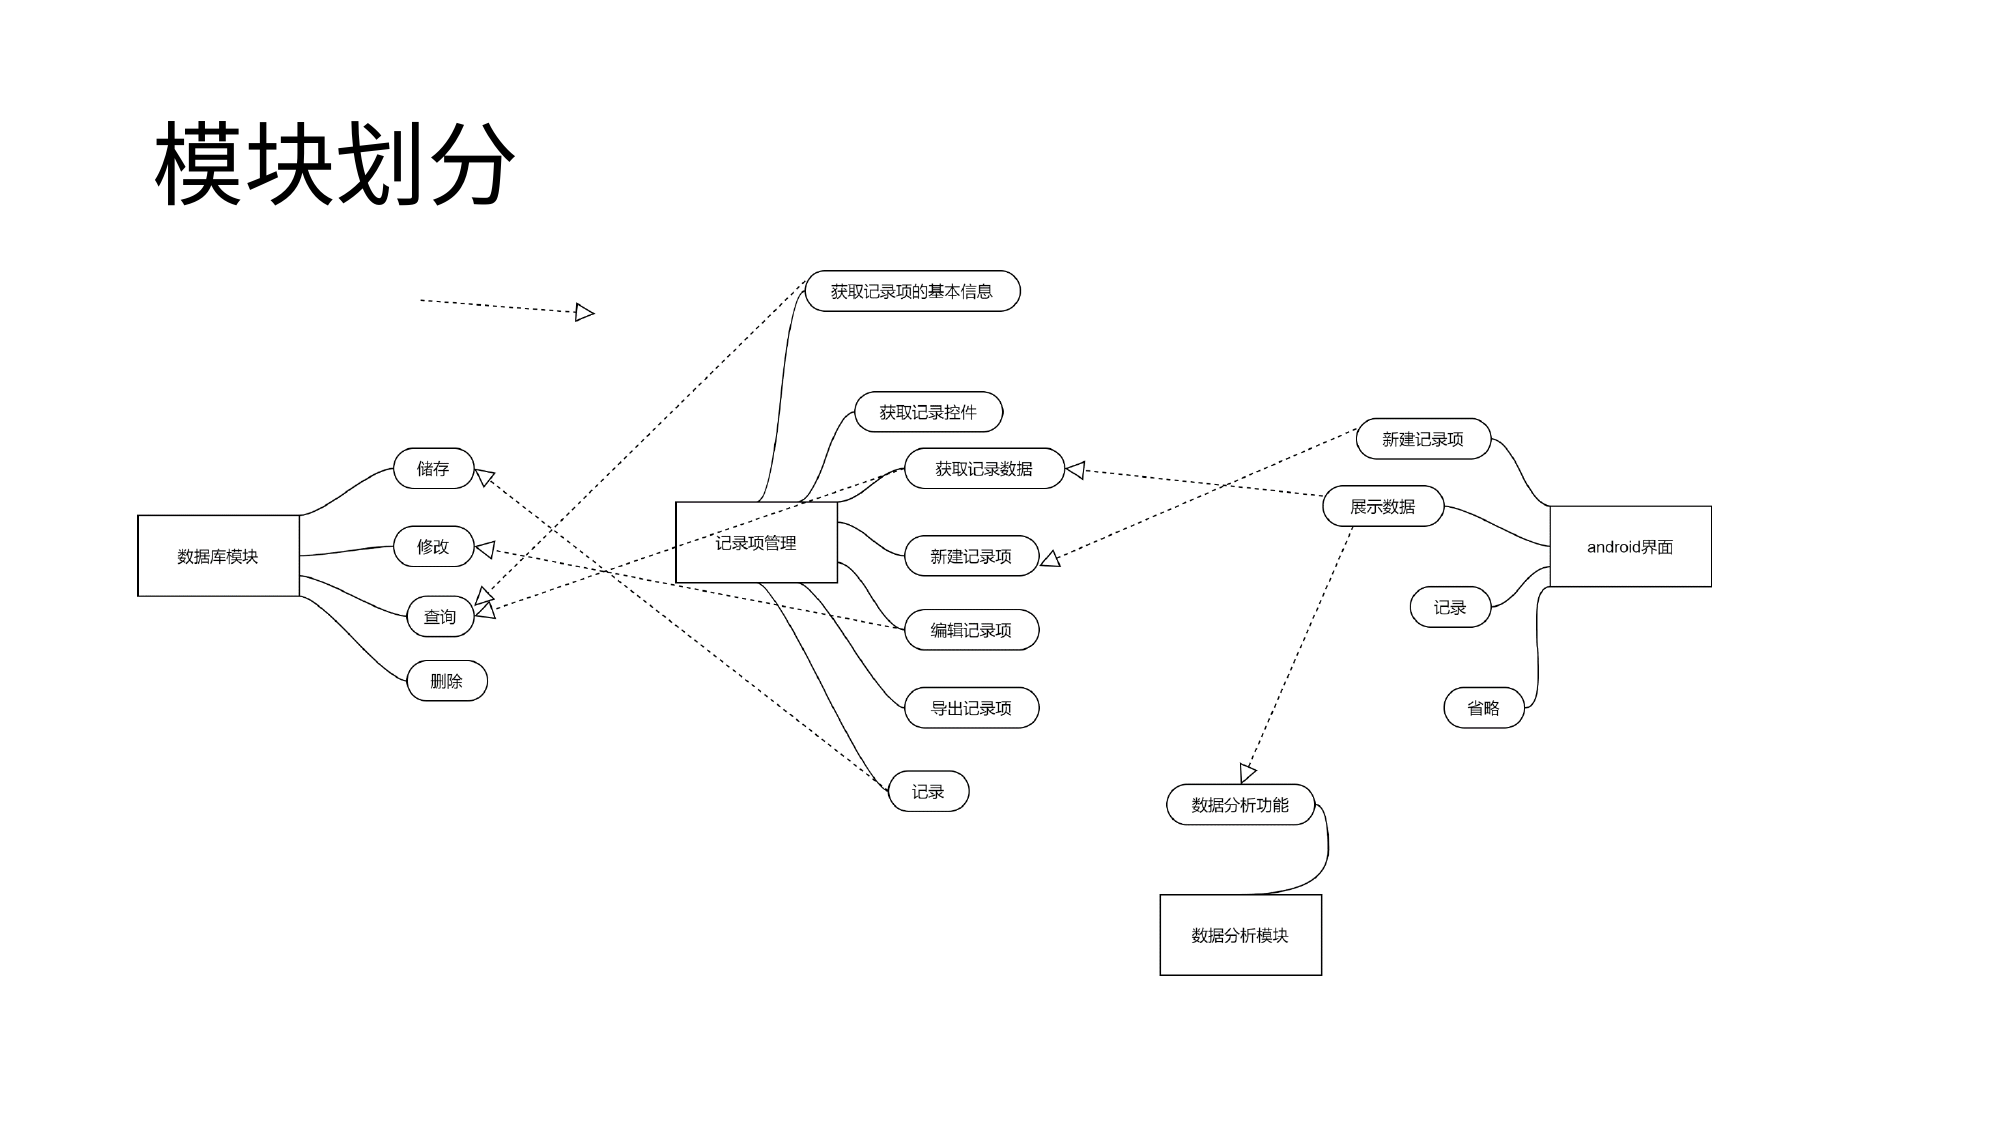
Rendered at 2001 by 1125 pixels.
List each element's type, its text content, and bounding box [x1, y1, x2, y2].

title 模块划分 [137, 59, 1863, 278]
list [137, 263, 1712, 977]
